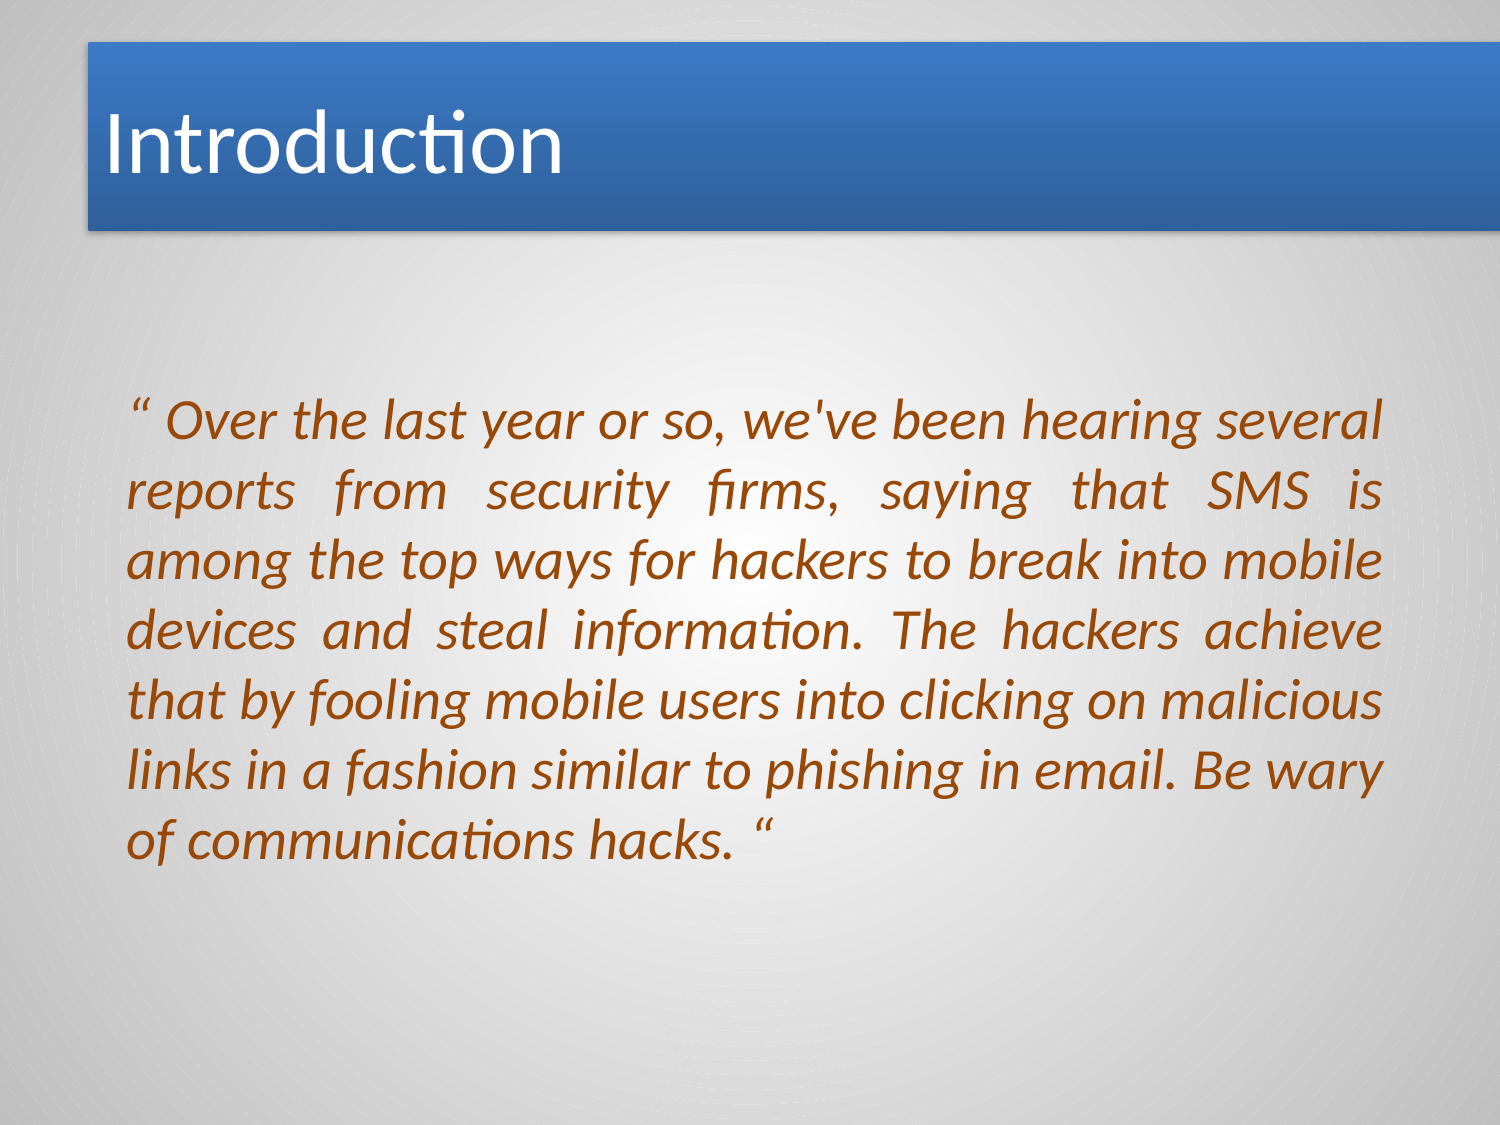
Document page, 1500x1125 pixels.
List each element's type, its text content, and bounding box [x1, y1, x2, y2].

text_box “ Over the last year or so, we've been hearing several reports from security firms, saying that SMS is among the top ways for hackers to break into mobile devices and steal information. The hackers achieve that by fooling mobile users into clicking on malicious links in a fashion similar to phishing in email. Be wary of communications hacks. “ [112, 373, 1400, 949]
title Introduction [88, 42, 1500, 231]
